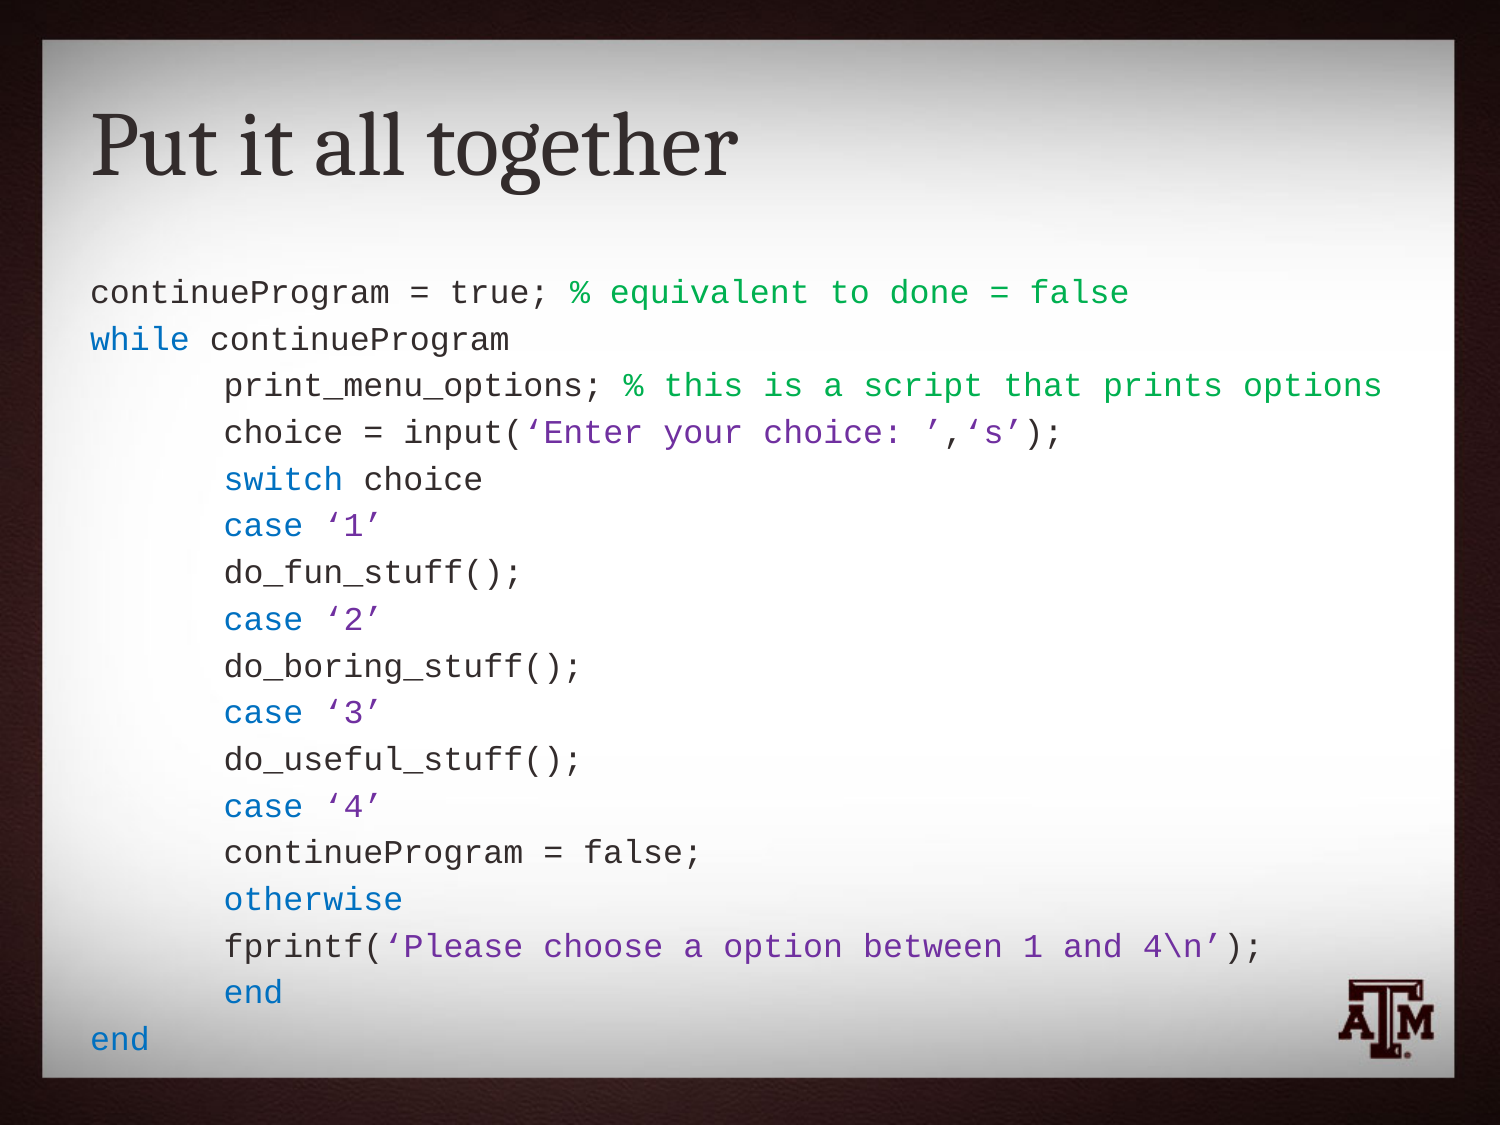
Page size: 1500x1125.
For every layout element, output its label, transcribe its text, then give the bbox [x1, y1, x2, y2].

picture [0, 0, 1500, 1125]
list continueProgram = true; % equivalent to done = false while continueProgram print_menu_options; % this is a script that prints options choice = input(‘Enter your choice: ’,‘s’); switch choice case ‘1’ do_fun_stuff(); case ‘2’ do_boring_stuff(); case ‘3’ do_useful_stuff(); case ‘4’ continueProgram = false; otherwise fprintf(‘Please choose a option between 1 and 4\n’); end end [75, 262, 1447, 1081]
title Put it all together [75, 45, 1425, 233]
